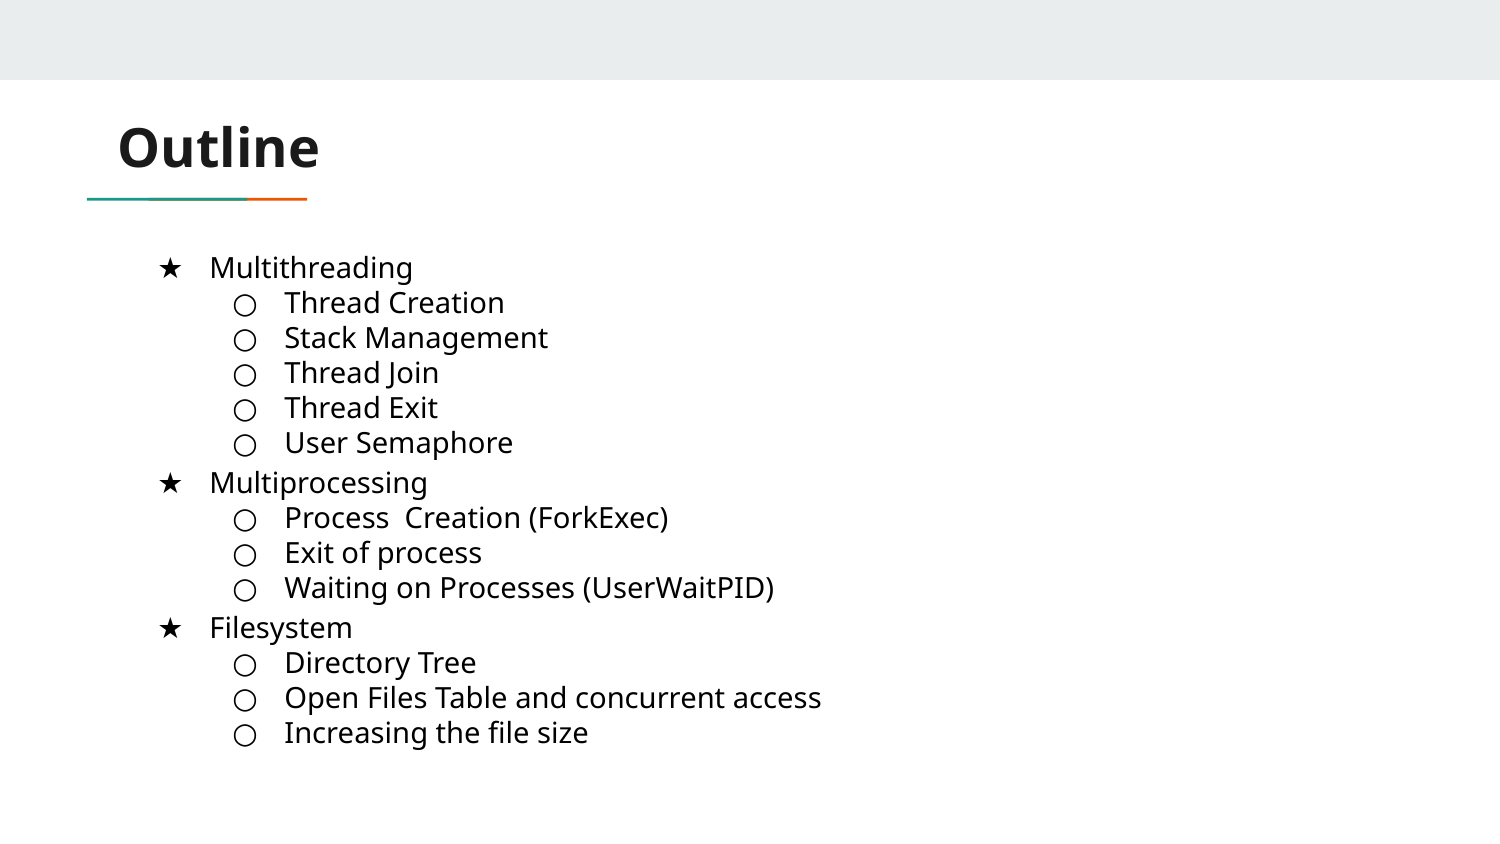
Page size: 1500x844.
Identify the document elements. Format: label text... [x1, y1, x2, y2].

title Outline [102, 98, 1364, 187]
list Multithreading Thread Creation Stack Management Thread Join Thread Exit User Semaphore Multiprocessing Process Creation (ForkExec) Exit of process Waiting on Processes (UserWaitPID) Filesystem Directory Tree Open Files Table and concurrent access Increasing the file size [119, 229, 1381, 711]
